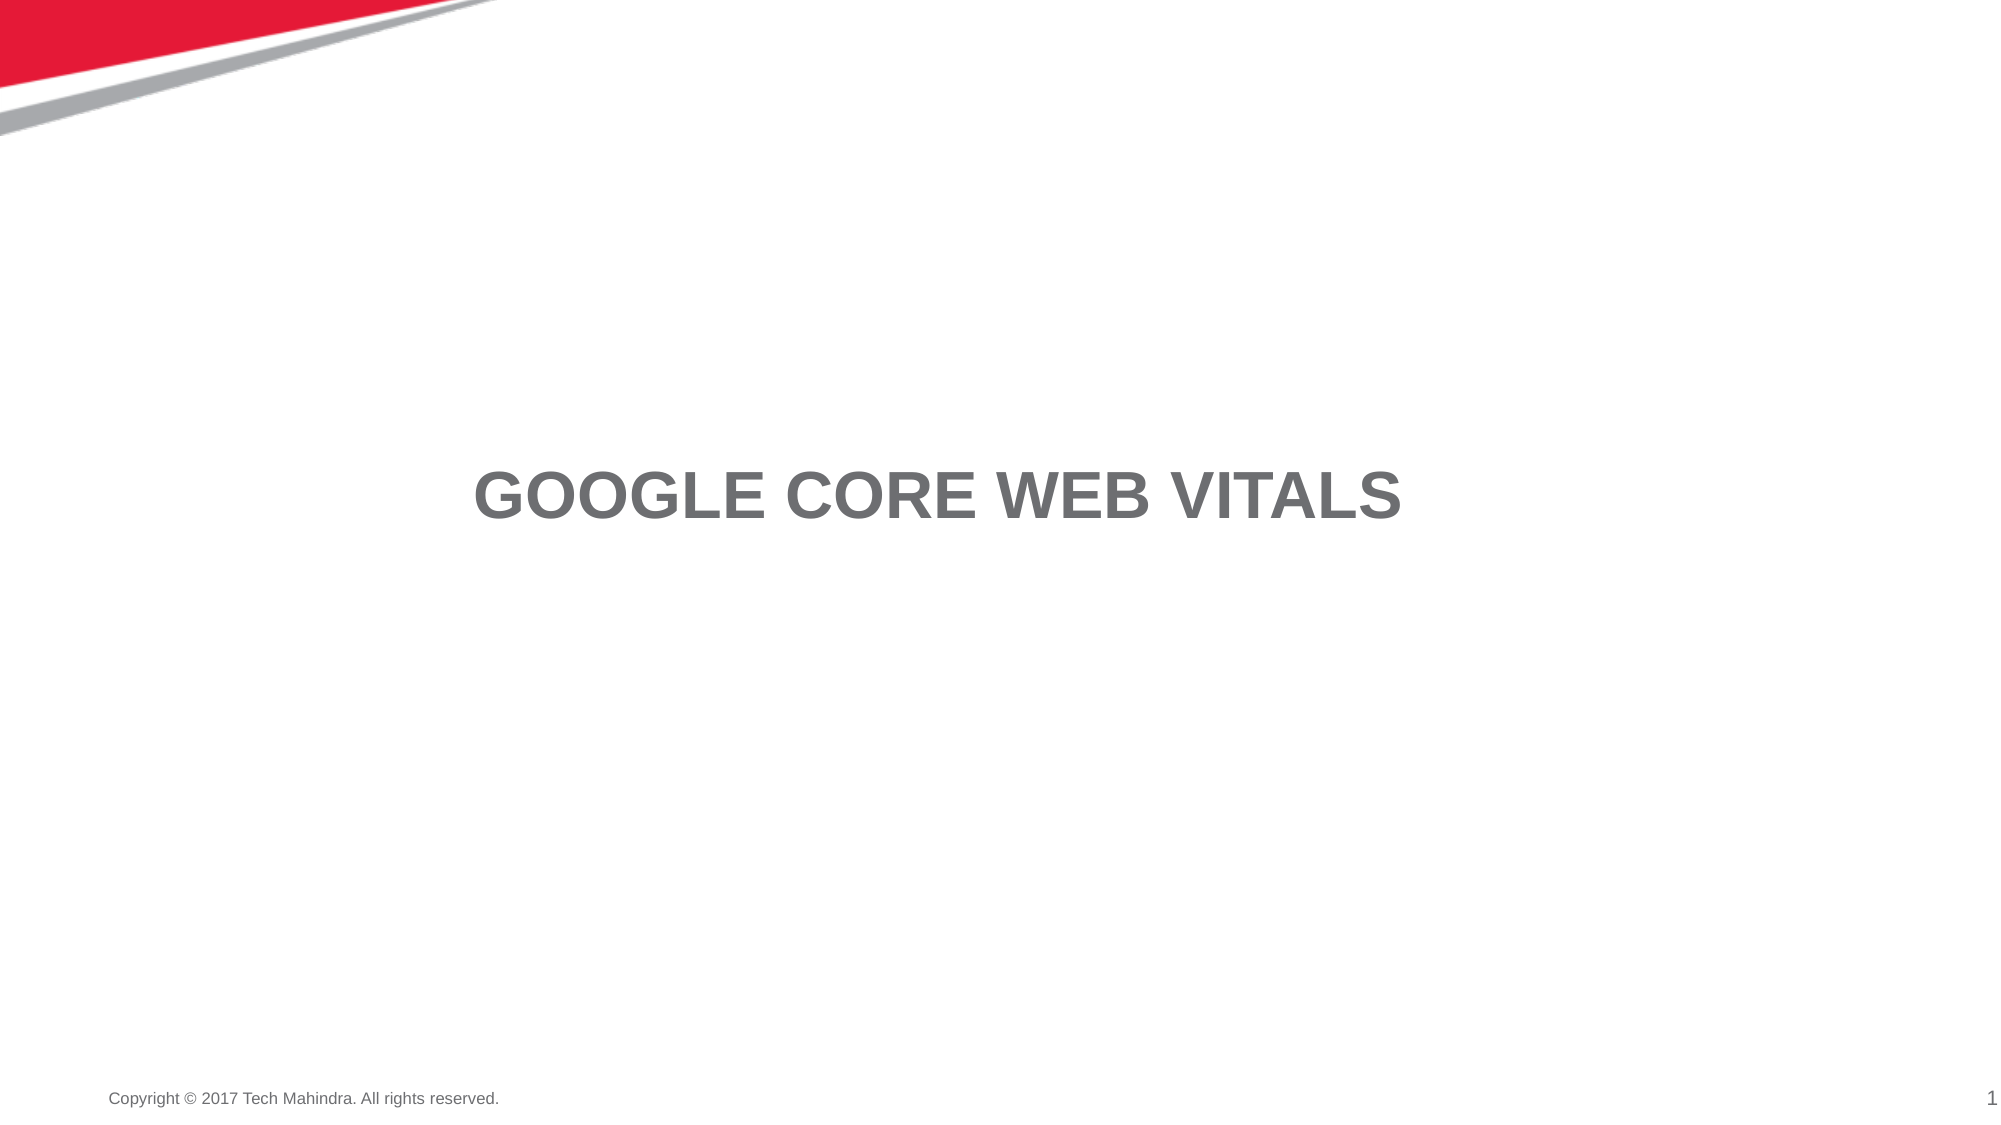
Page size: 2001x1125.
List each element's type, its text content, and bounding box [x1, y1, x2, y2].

picture [0, 0, 497, 136]
title GOOGLE CORE WEB VITALS [473, 451, 1512, 614]
